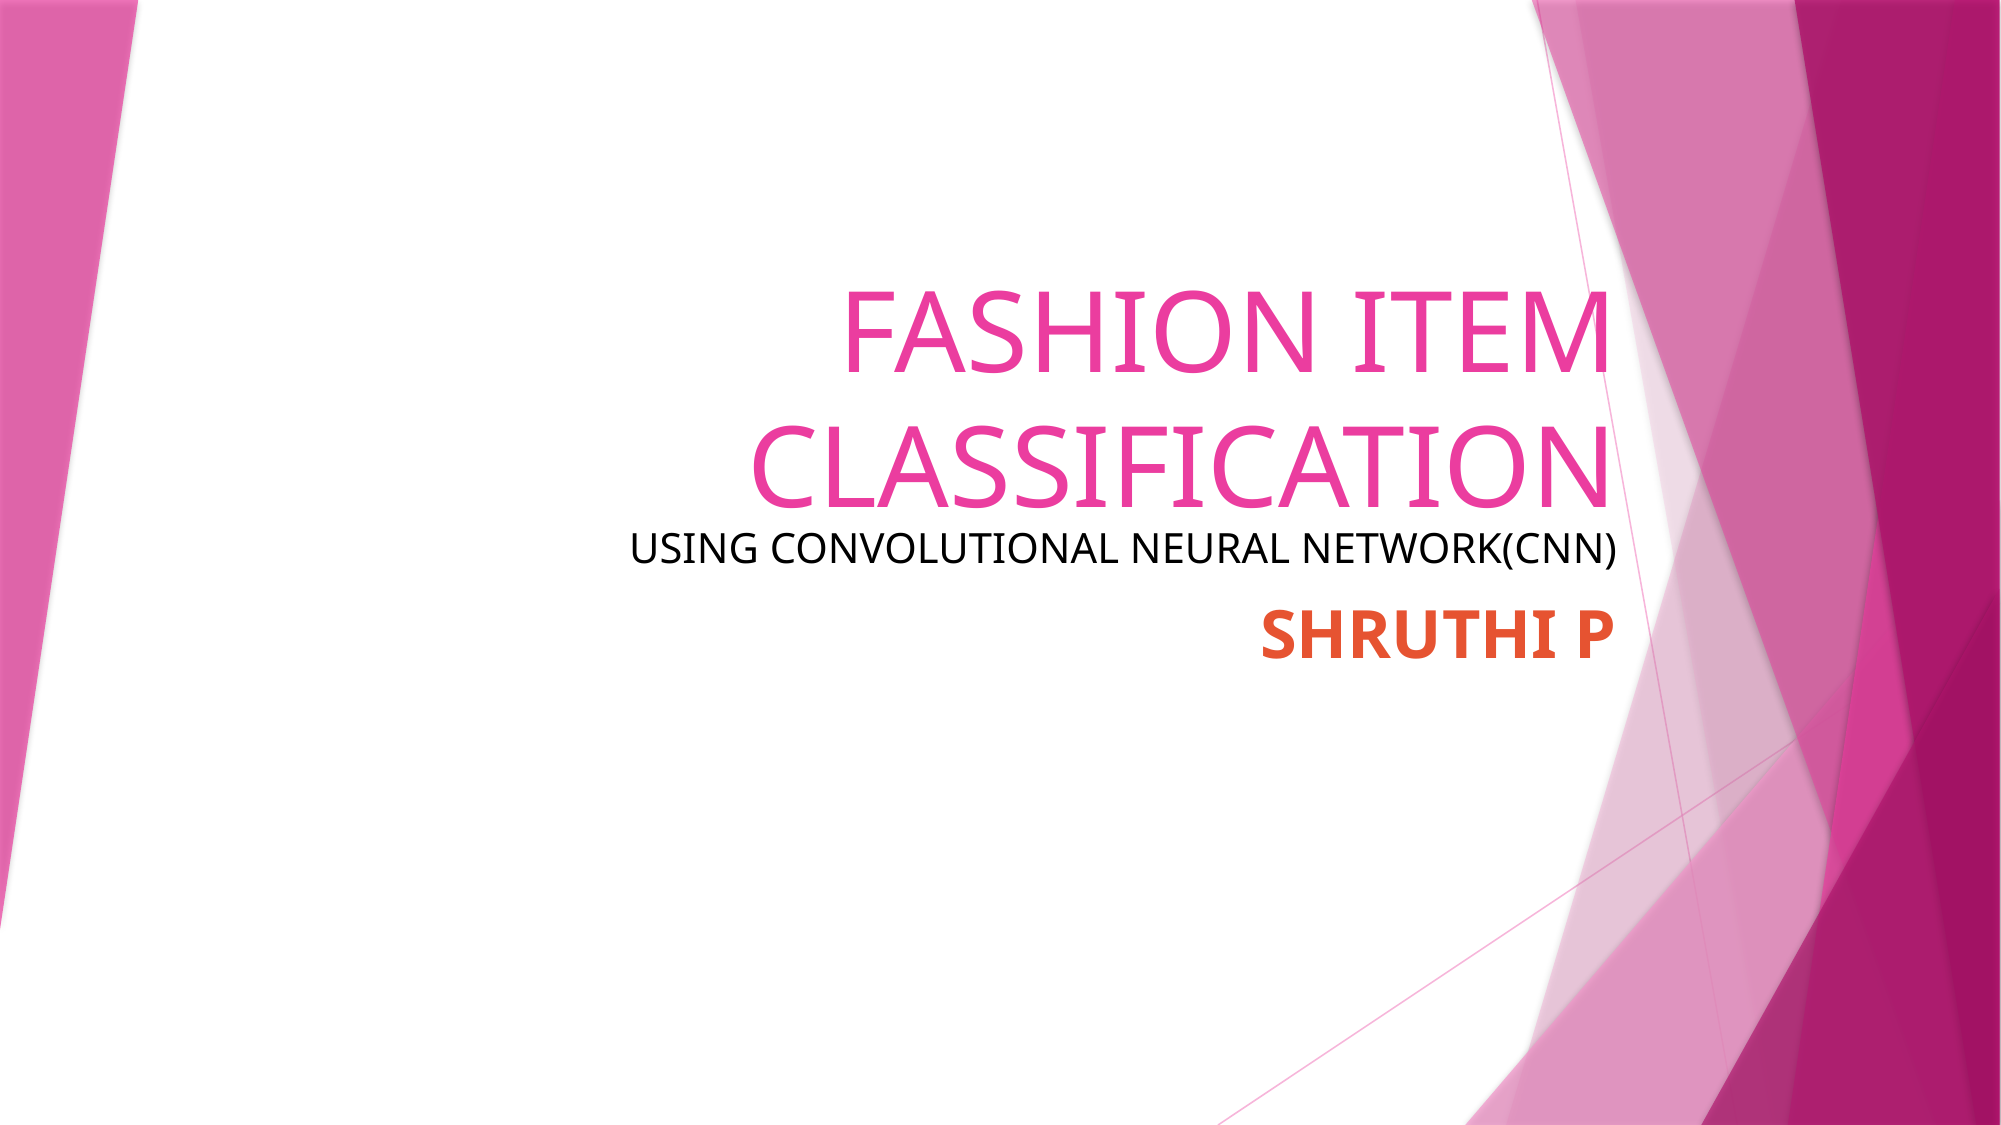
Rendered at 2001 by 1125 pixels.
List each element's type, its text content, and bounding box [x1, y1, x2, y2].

subtitle USING CONVOLUTIONAL NEURAL NETWORK(CNN) SHRUTHI P [247, 538, 1633, 845]
title FASHION ITEM CLASSIFICATION [50, 206, 1633, 538]
